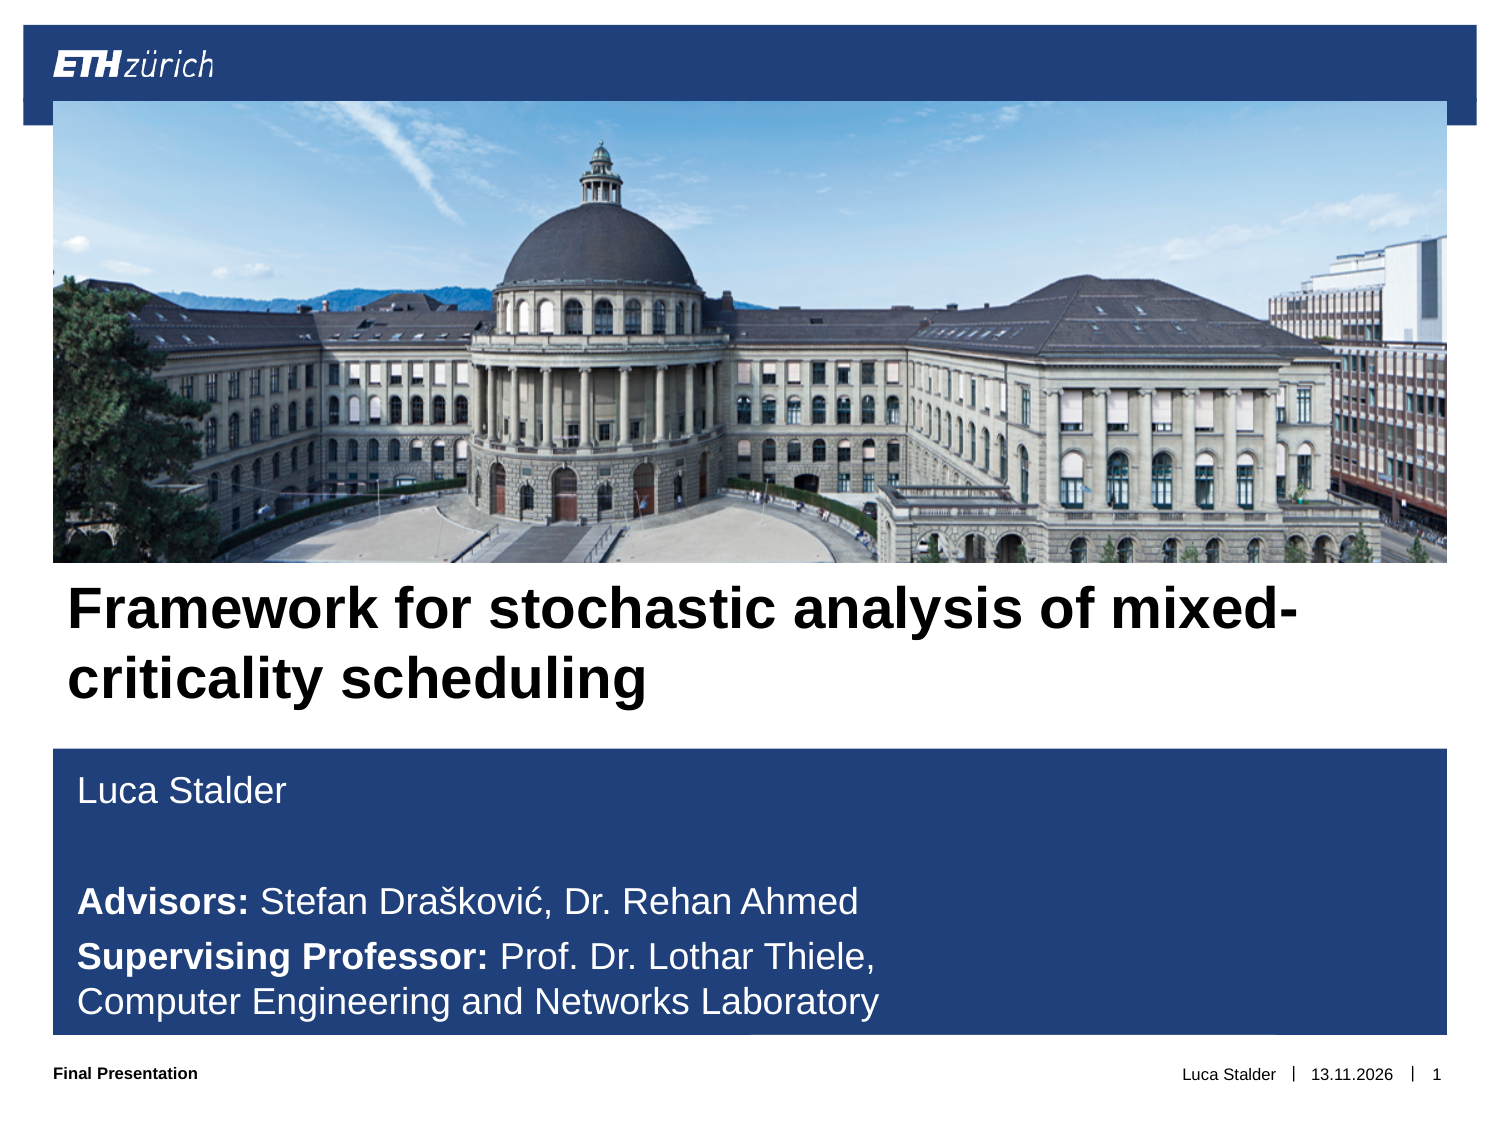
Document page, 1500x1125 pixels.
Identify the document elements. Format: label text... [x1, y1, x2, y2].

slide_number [1302, 1034, 1403, 1112]
footer Luca Stalder [750, 1034, 1277, 1112]
subtitle Luca Stalder Advisors: Stefan Drašković, Dr. Rehan Ahmed Supervising Professor: Prof. Dr. Lothar Thiele, Computer Engineering and Networks Laboratory [53, 752, 1447, 1035]
title Framework for stochastic analysis of mixed-criticality scheduling [53, 570, 1447, 752]
picture [52, 101, 1448, 563]
slide_number 1 [1415, 1034, 1459, 1112]
